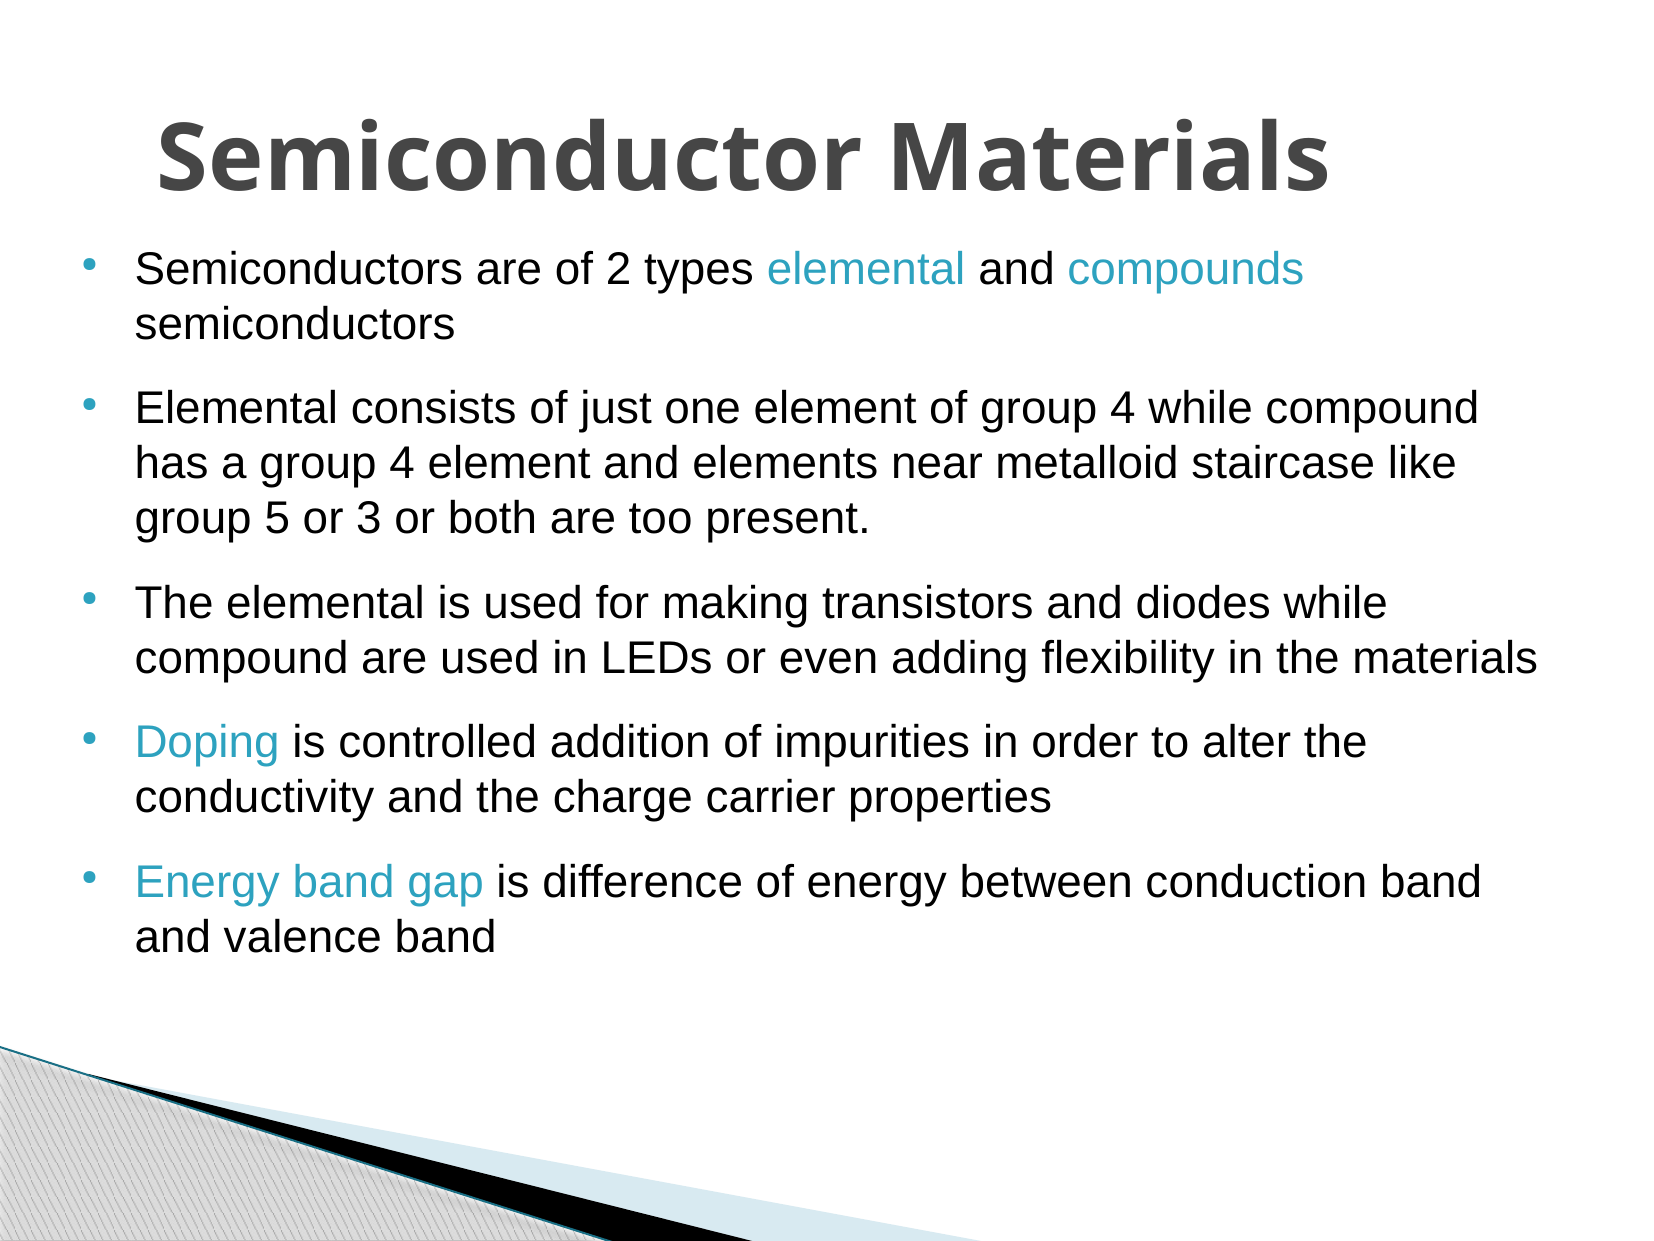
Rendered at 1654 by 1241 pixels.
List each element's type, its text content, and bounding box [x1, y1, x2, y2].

list Semiconductors are of 2 types elemental and compounds semiconductors Elemental consists of just one element of group 4 while compound has a group 4 element and elements near metalloid staircase like group 5 or 3 or both are too present. The elemental is used for making transistors and diodes while compound are used in LEDs or even adding flexibility in the materials Doping is controlled addition of impurities in order to alter the conductivity and the charge carrier properties Energy band gap is difference of energy between conduction band and valence band [47, 230, 1583, 1093]
title Semiconductor Materials [0, 41, 1489, 265]
